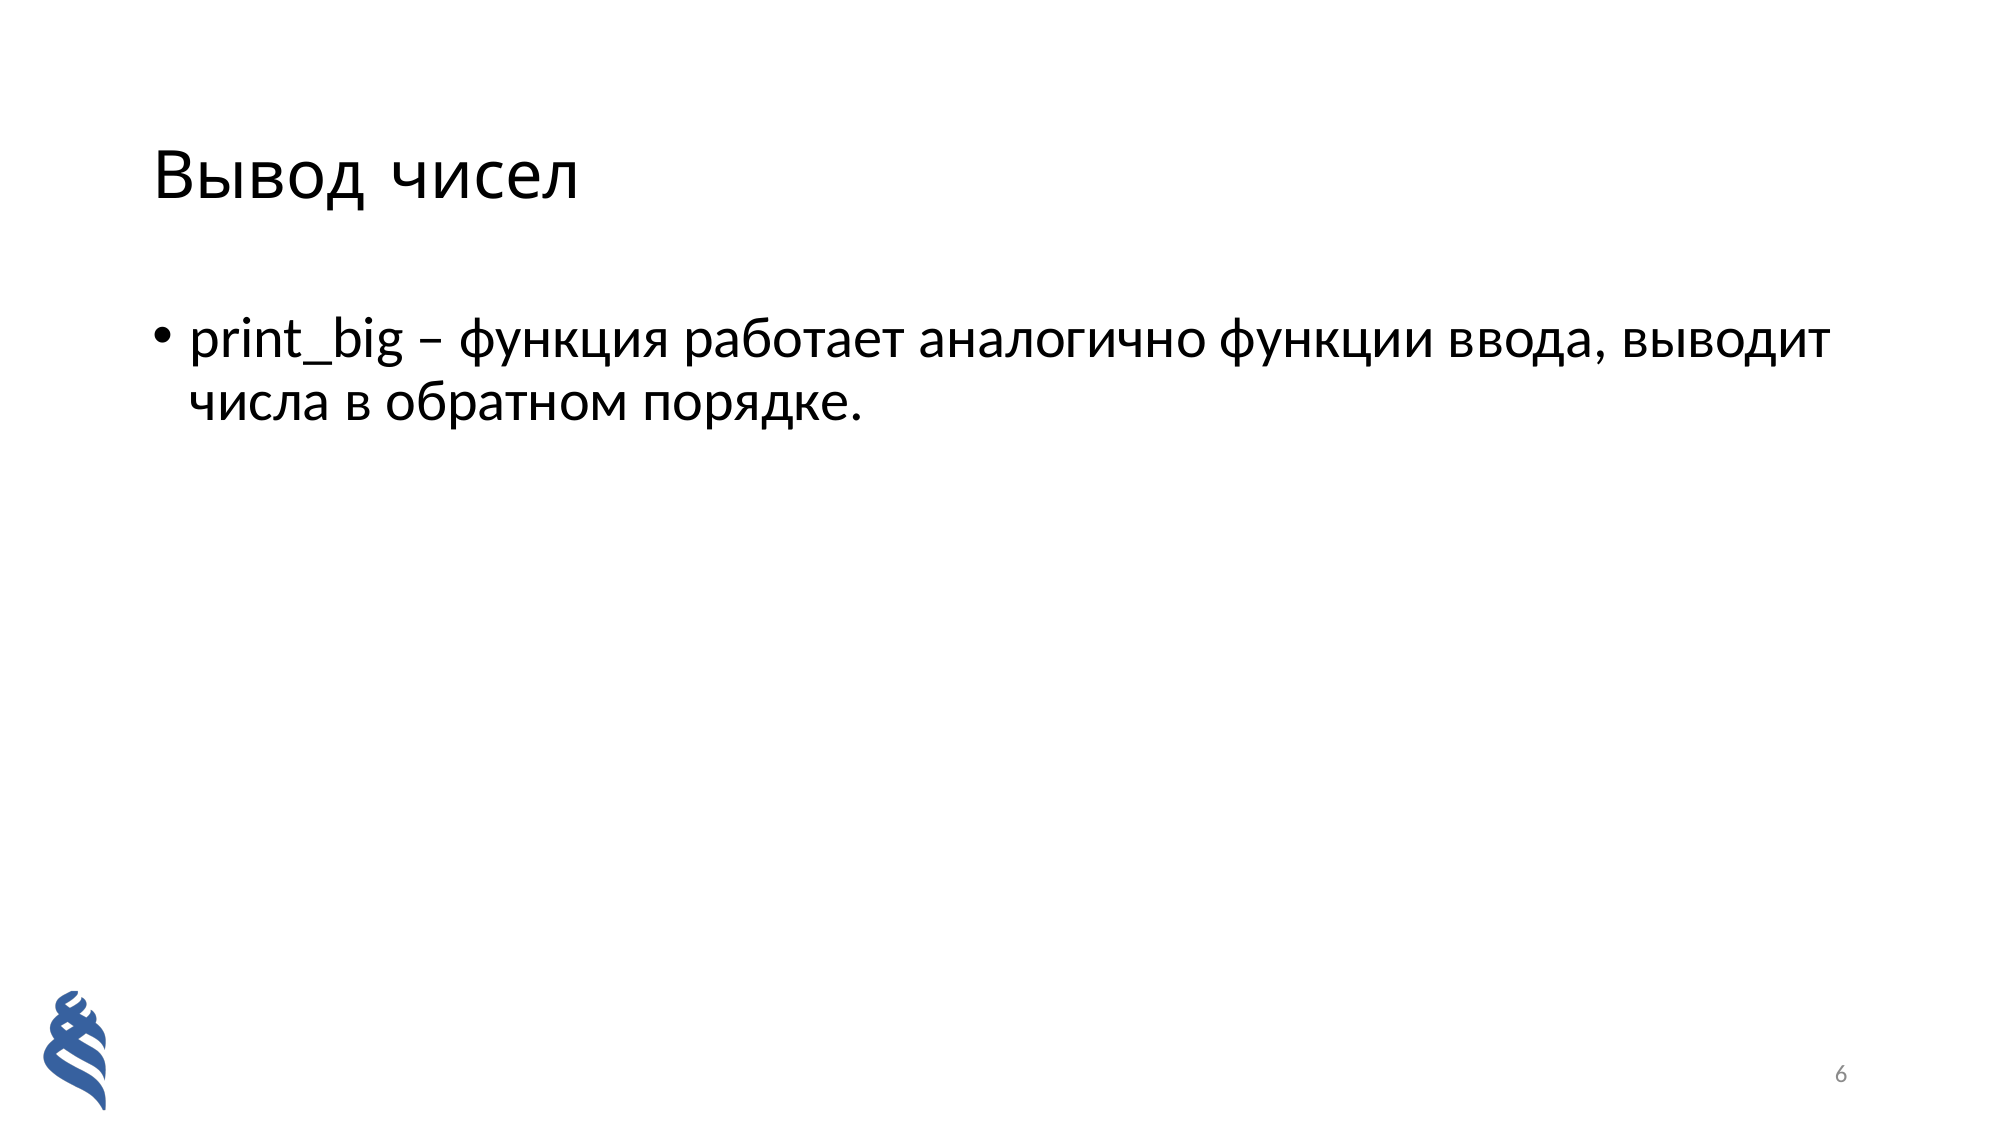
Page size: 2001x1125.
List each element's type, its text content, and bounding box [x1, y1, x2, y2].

list print_big – функция работает аналогично функции ввода, выводит числа в обратном порядке. [137, 299, 1863, 1014]
slide_number 6 [1412, 1042, 1863, 1103]
title Вывод чисел [137, 59, 1863, 278]
picture [0, 976, 149, 1125]
